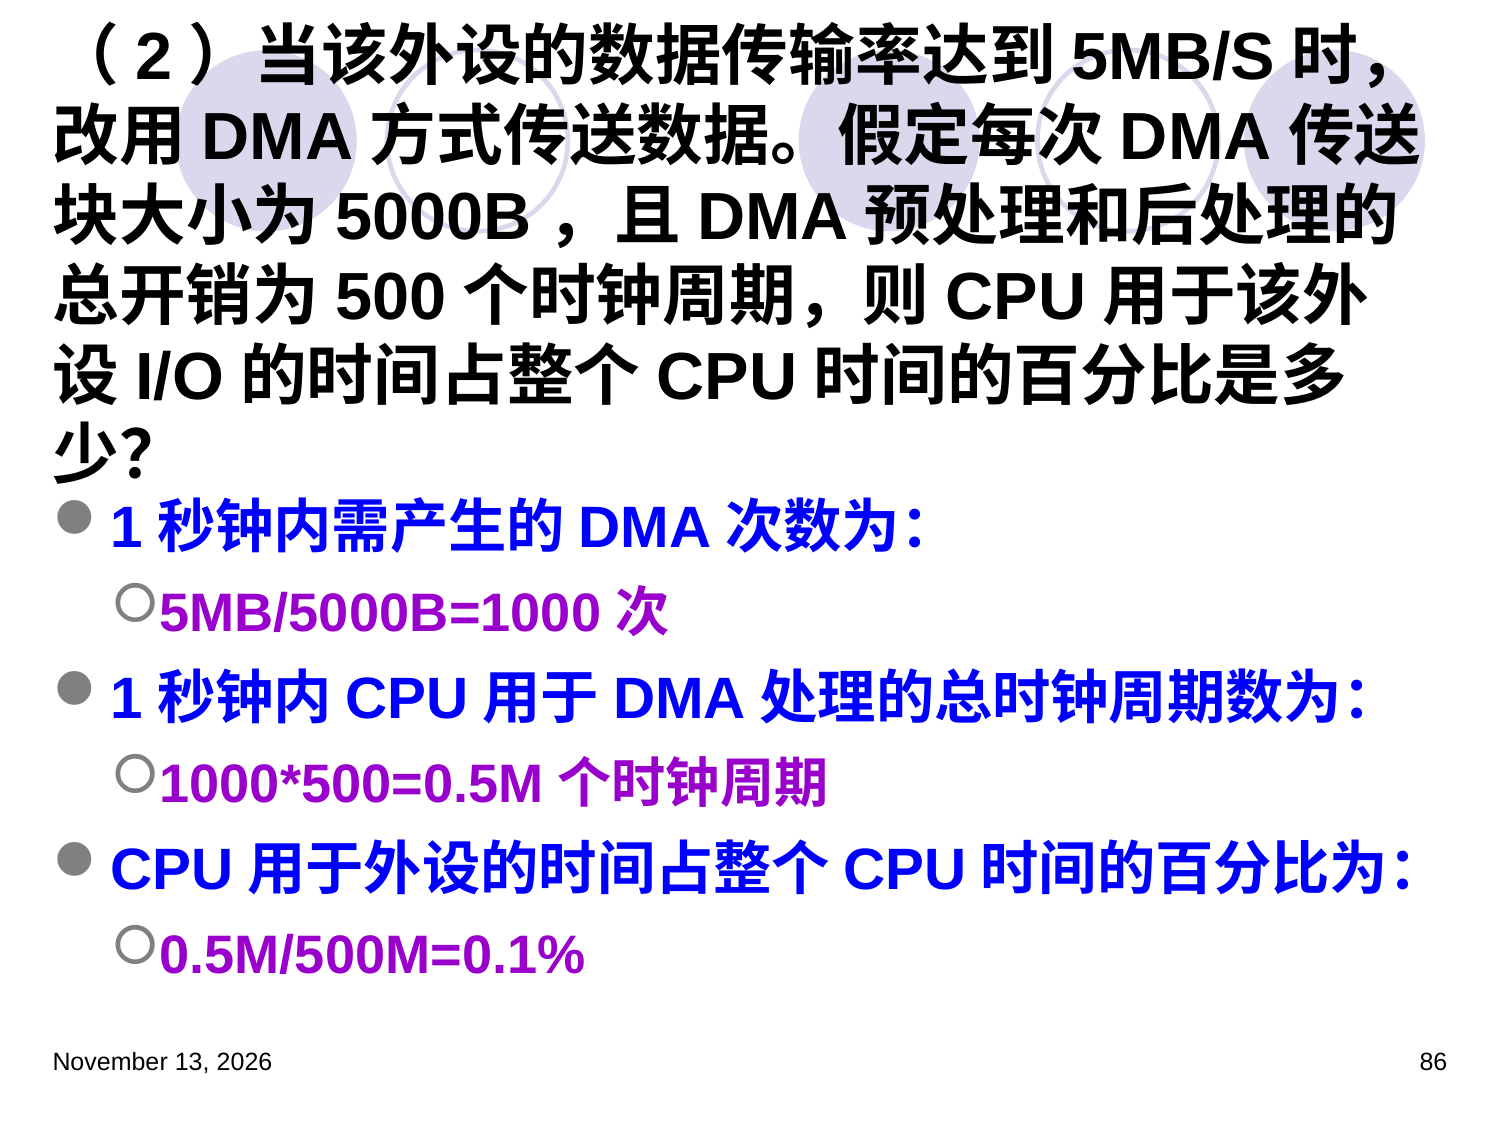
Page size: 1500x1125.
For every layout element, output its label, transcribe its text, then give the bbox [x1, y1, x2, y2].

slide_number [37, 1038, 388, 1113]
list 1秒钟内需产生的DMA次数为： 5MB/5000B=1000次 1秒钟内CPU用于DMA处理的总时钟周期数为： 1000*500=0.5M个时钟周期 CPU用于外设的时间占整个CPU时间的百分比为： 0.5M/500M=0.1% [37, 474, 1475, 1038]
slide_number 86 [1112, 1038, 1463, 1113]
title （2）当该外设的数据传输率达到5MB/S时，改用DMA方式传送数据。假定每次DMA传送块大小为5000B，且DMA预处理和后处理的总开销为500个时钟周期，则CPU用于该外设I/O的时间占整个CPU时间的百分比是多少？ [37, 24, 1450, 474]
